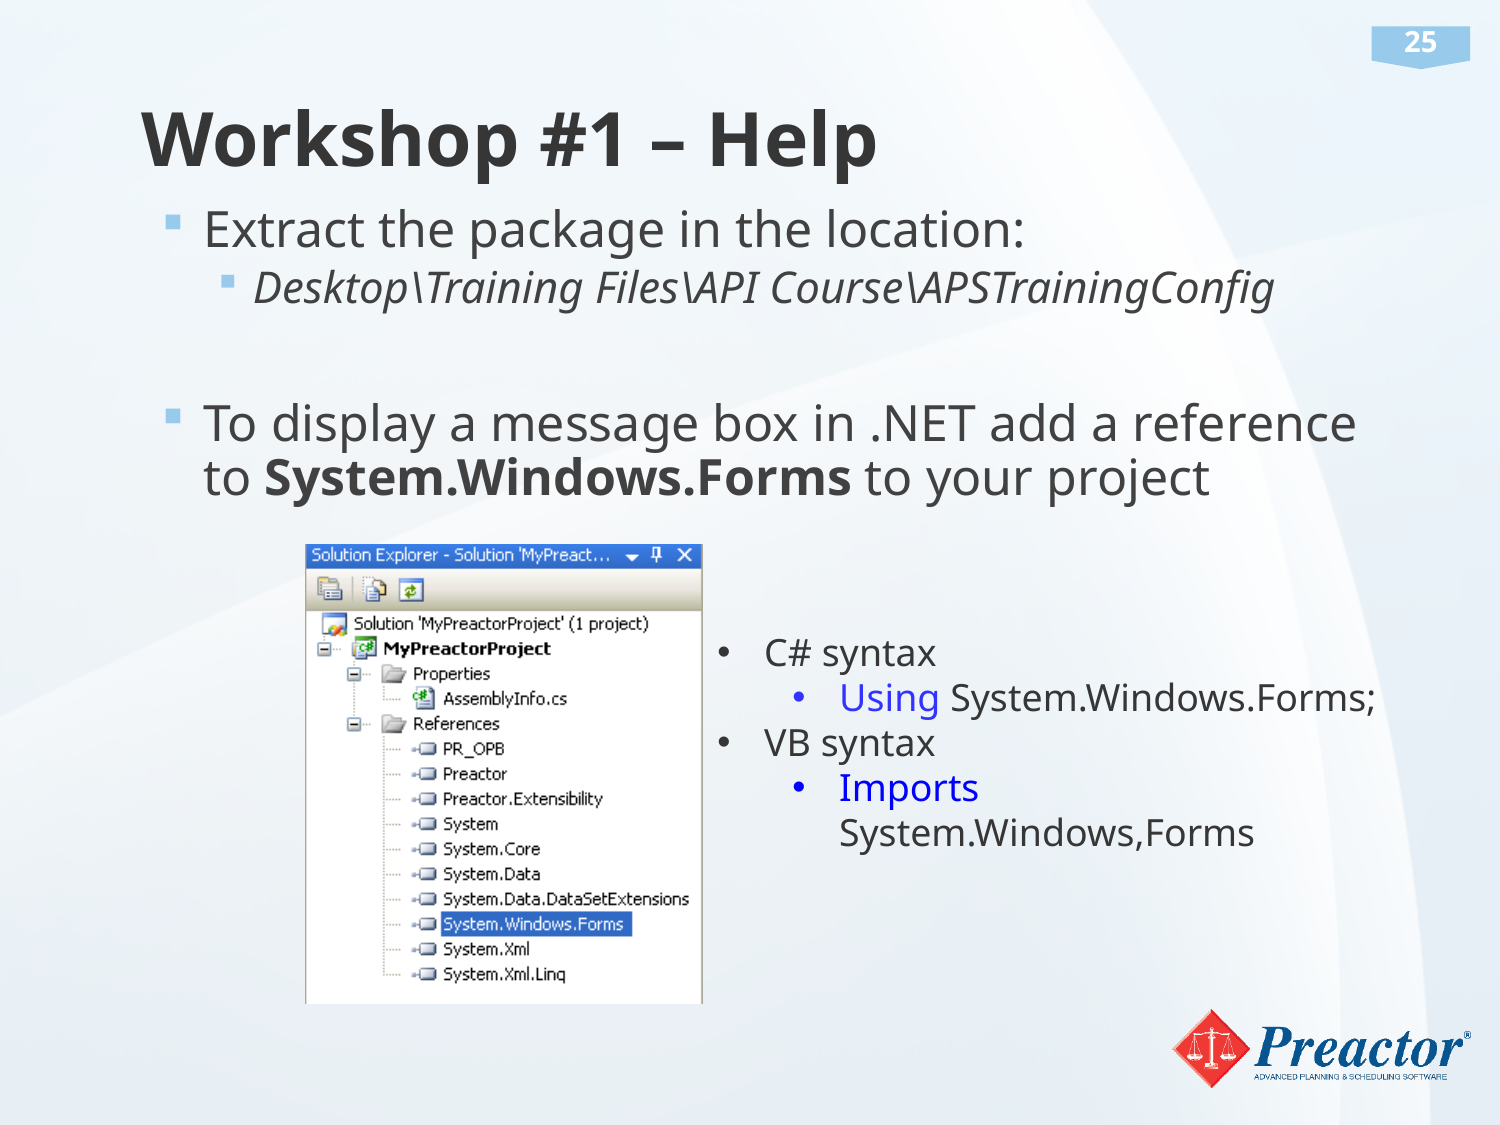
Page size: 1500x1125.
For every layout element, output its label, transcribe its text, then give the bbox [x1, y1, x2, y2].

picture [0, 0, 1500, 1125]
text_box Extract the package in the location: Desktop\Training Files\API Course\APSTrainingConfig To display a message box in .NET add a reference to System.Windows.Forms to your project [146, 197, 1374, 568]
title Workshop #1 – Help [133, 98, 1361, 186]
text_box C# syntax Using System.Windows.Forms; VB syntax Imports System.Windows,Forms [703, 621, 1415, 907]
